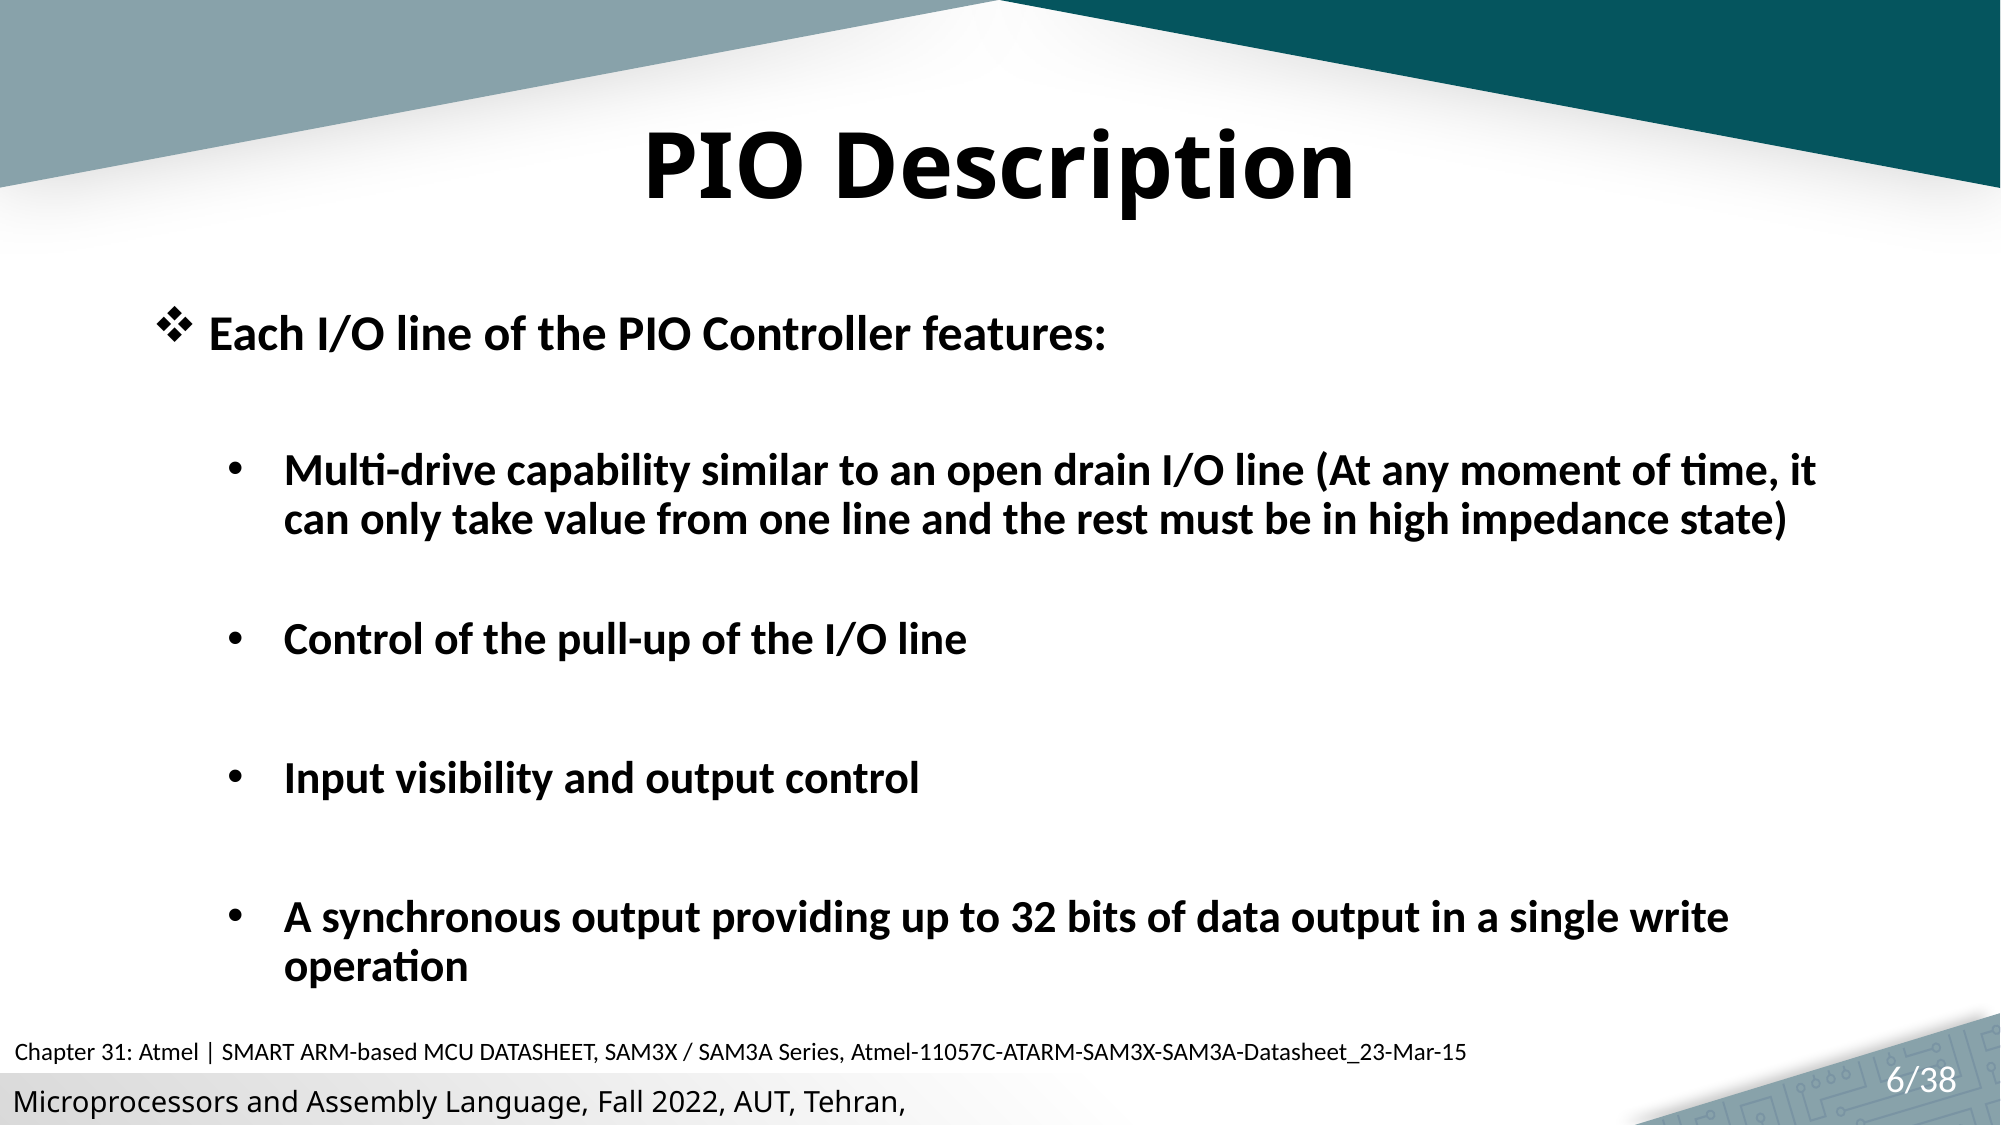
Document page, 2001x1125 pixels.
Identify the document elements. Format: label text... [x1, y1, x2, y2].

title PIO Description [137, 59, 1863, 278]
slide_number 6/38 [1522, 1047, 1973, 1108]
text_box Chapter 31: Atmel | SMART ARM-based MCU DATASHEET, SAM3X / SAM3A Series, Atmel-11057C-ATARM-SAM3X-SAM3A-Datasheet_23-Mar-15 [0, 1028, 1521, 1074]
list Each I/O line of the PIO Controller features: Multi-drive capability similar to an open drain I/O line (At any moment of time, it can only take value from one line and the rest must be in high impedance state) Control of the pull-up of the I/O line Input visibility and output control A synchronous output providing up to 32 bits of data output in a single write operation [137, 299, 1863, 1014]
